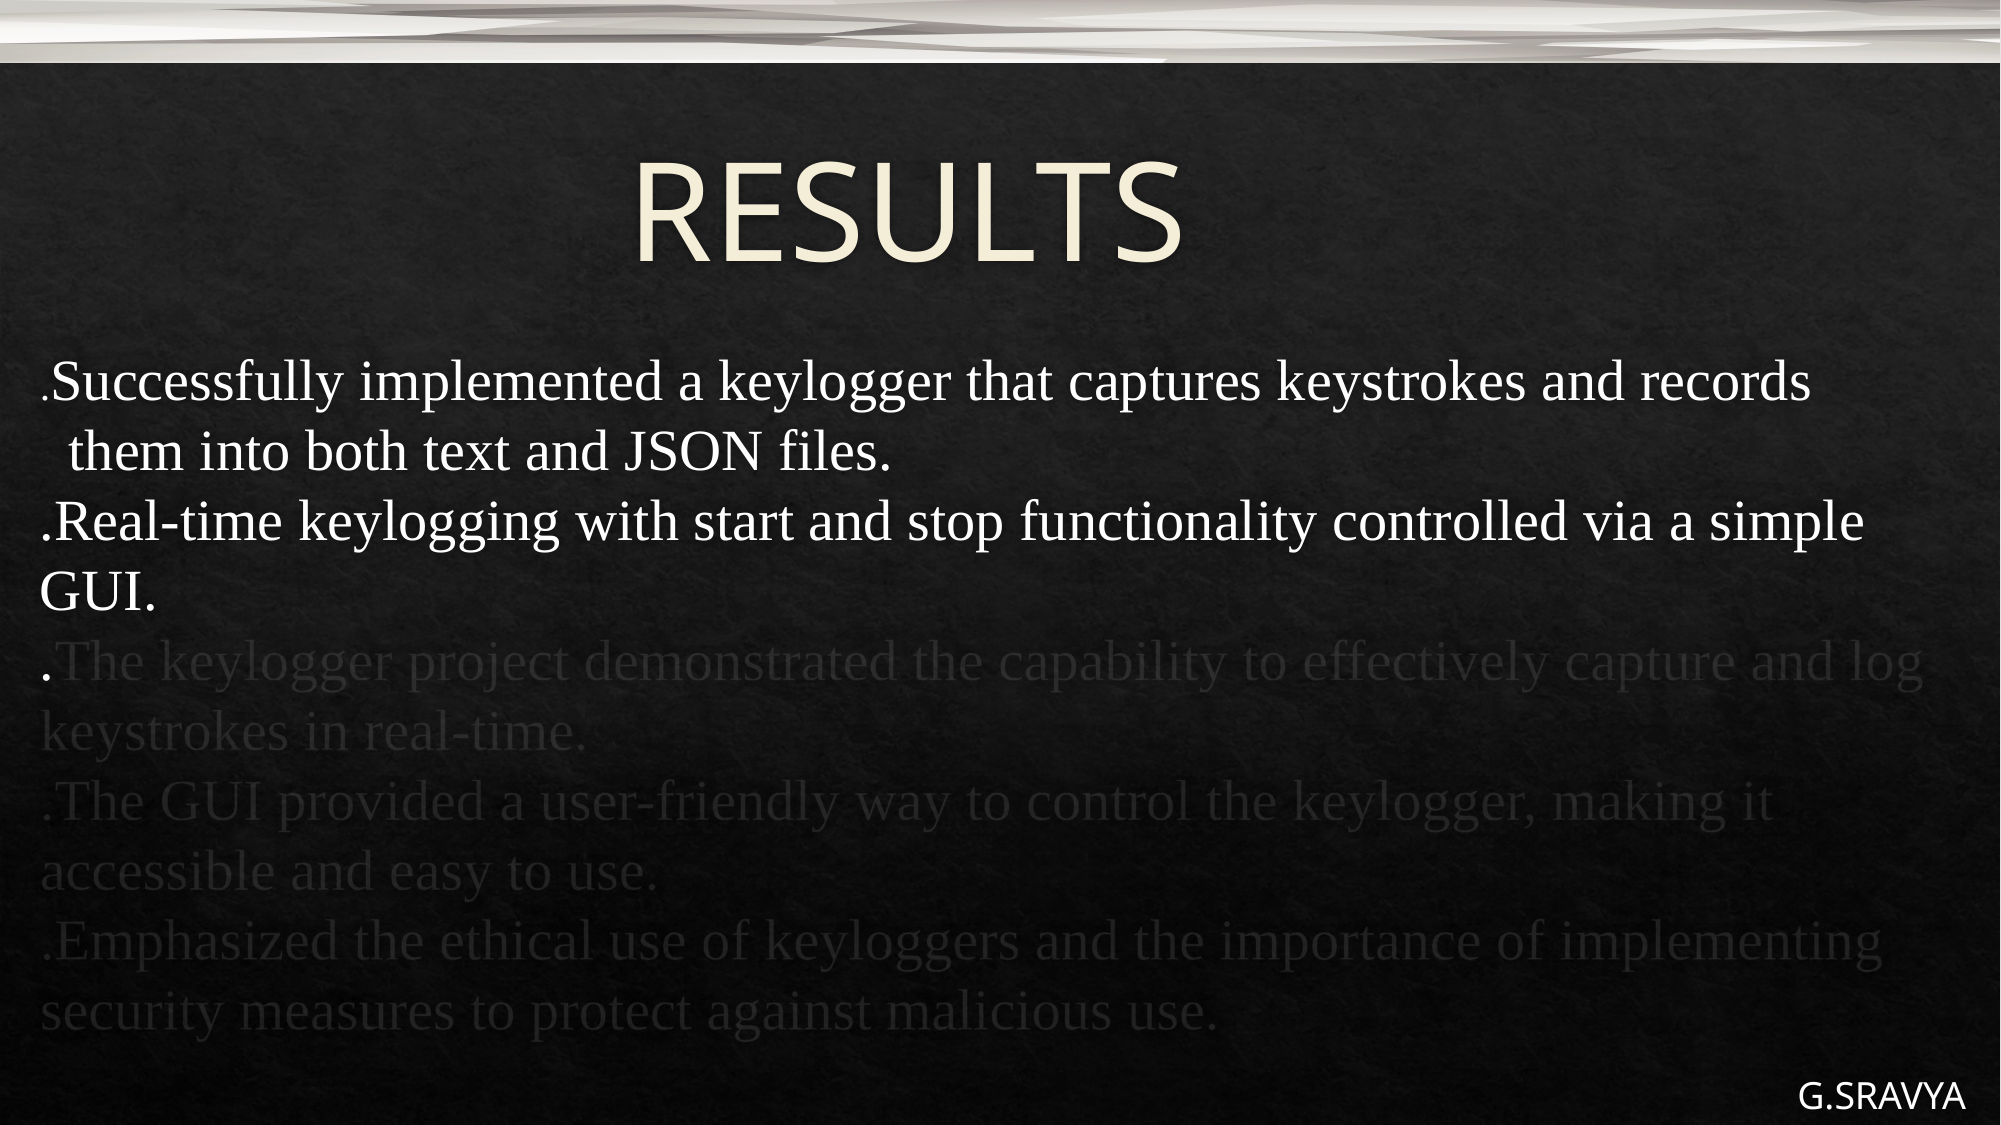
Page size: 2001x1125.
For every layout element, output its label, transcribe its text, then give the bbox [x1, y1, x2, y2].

title RESULTS [0, 78, 1962, 299]
text_box G.SRAVYA [1782, 1064, 2000, 1125]
picture [0, 0, 2000, 64]
subtitle .Successfully implemented a keylogger that captures keystrokes and records them into both text and JSON files. .Real-time keylogging with start and stop functionality controlled via a simple GUI. .The keylogger project demonstrated the capability to effectively capture and log keystrokes in real-time. .The GUI provided a user-friendly way to control the keylogger, making it accessible and easy to use. .Emphasized the ethical use of keyloggers and the importance of implementing security measures to protect against malicious use. [24, 335, 1950, 1125]
